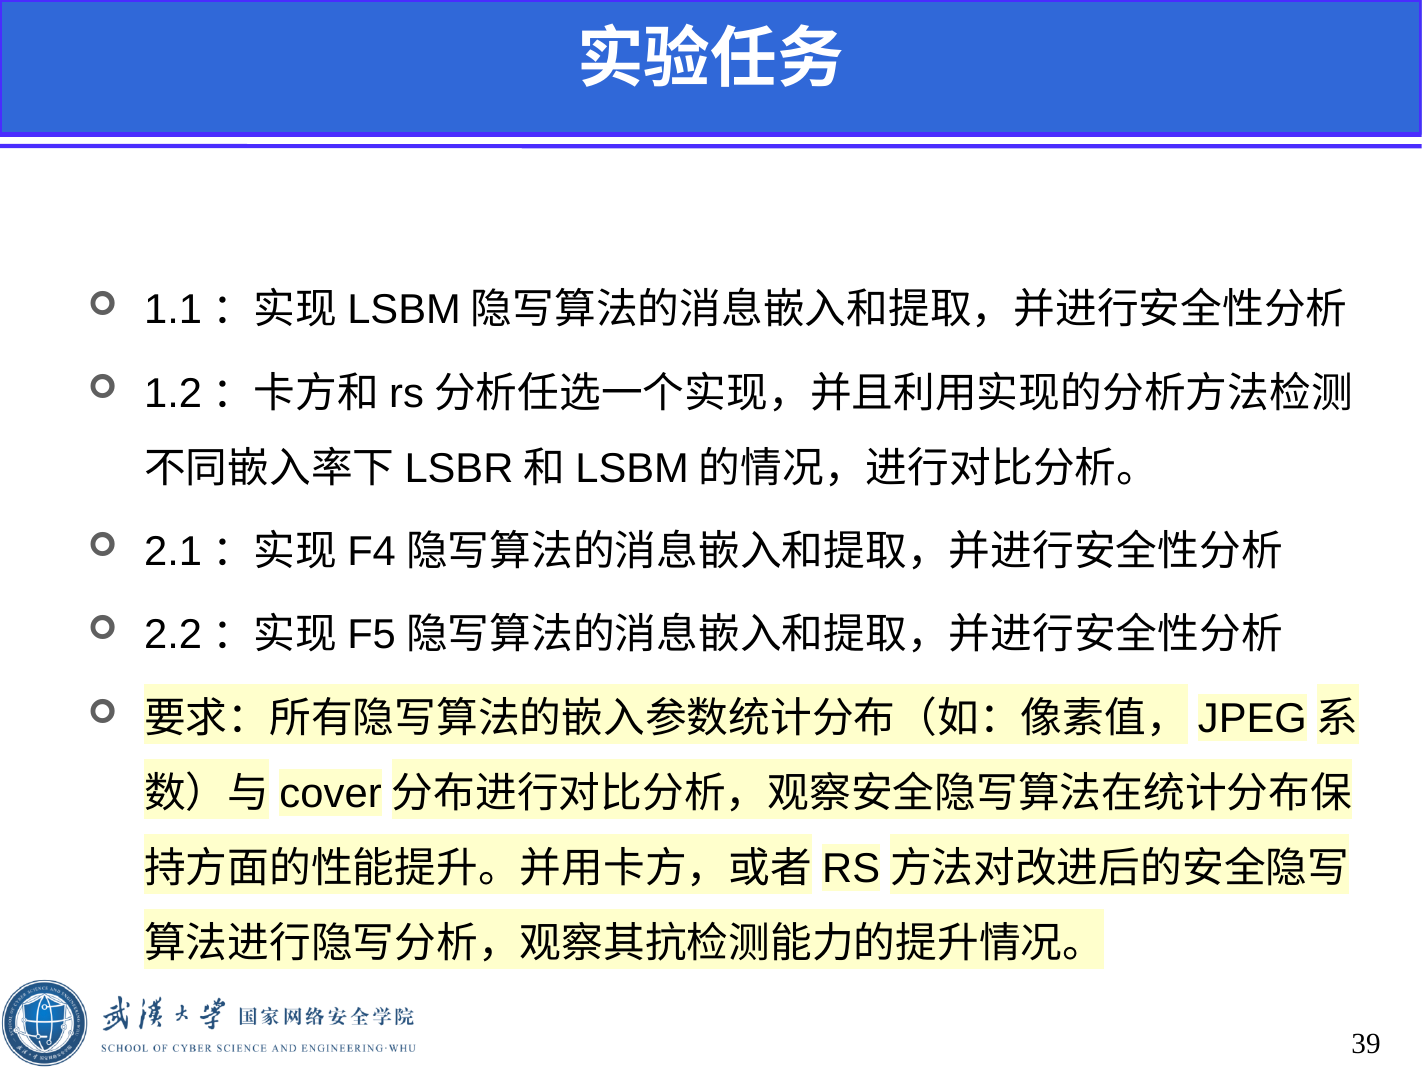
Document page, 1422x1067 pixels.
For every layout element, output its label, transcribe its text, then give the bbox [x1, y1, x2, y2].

picture [0, 978, 418, 1067]
list 1.1：实现LSBM隐写算法的消息嵌入和提取，并进行安全性分析 1.2：卡方和rs分析任选一个实现，并且利用实现的分析方法检测不同嵌入率下LSBR和LSBM的情况，进行对比分析。 2.1：实现F4隐写算法的消息嵌入和提取，并进行安全性分析 2.2：实现F5隐写算法的消息嵌入和提取，并进行安全性分析 要求：所有隐写算法的嵌入参数统计分布（如：像素值，JPEG系数）与cover分布进行对比分析，观察安全隐写算法在统计分布保持方面的性能提升。并用卡方，或者RS方法对改进后的安全隐写算法进行隐写分析，观察其抗检测能力的提升情况。 [72, 249, 1382, 1041]
text_box 实验任务 [0, 7, 1422, 130]
